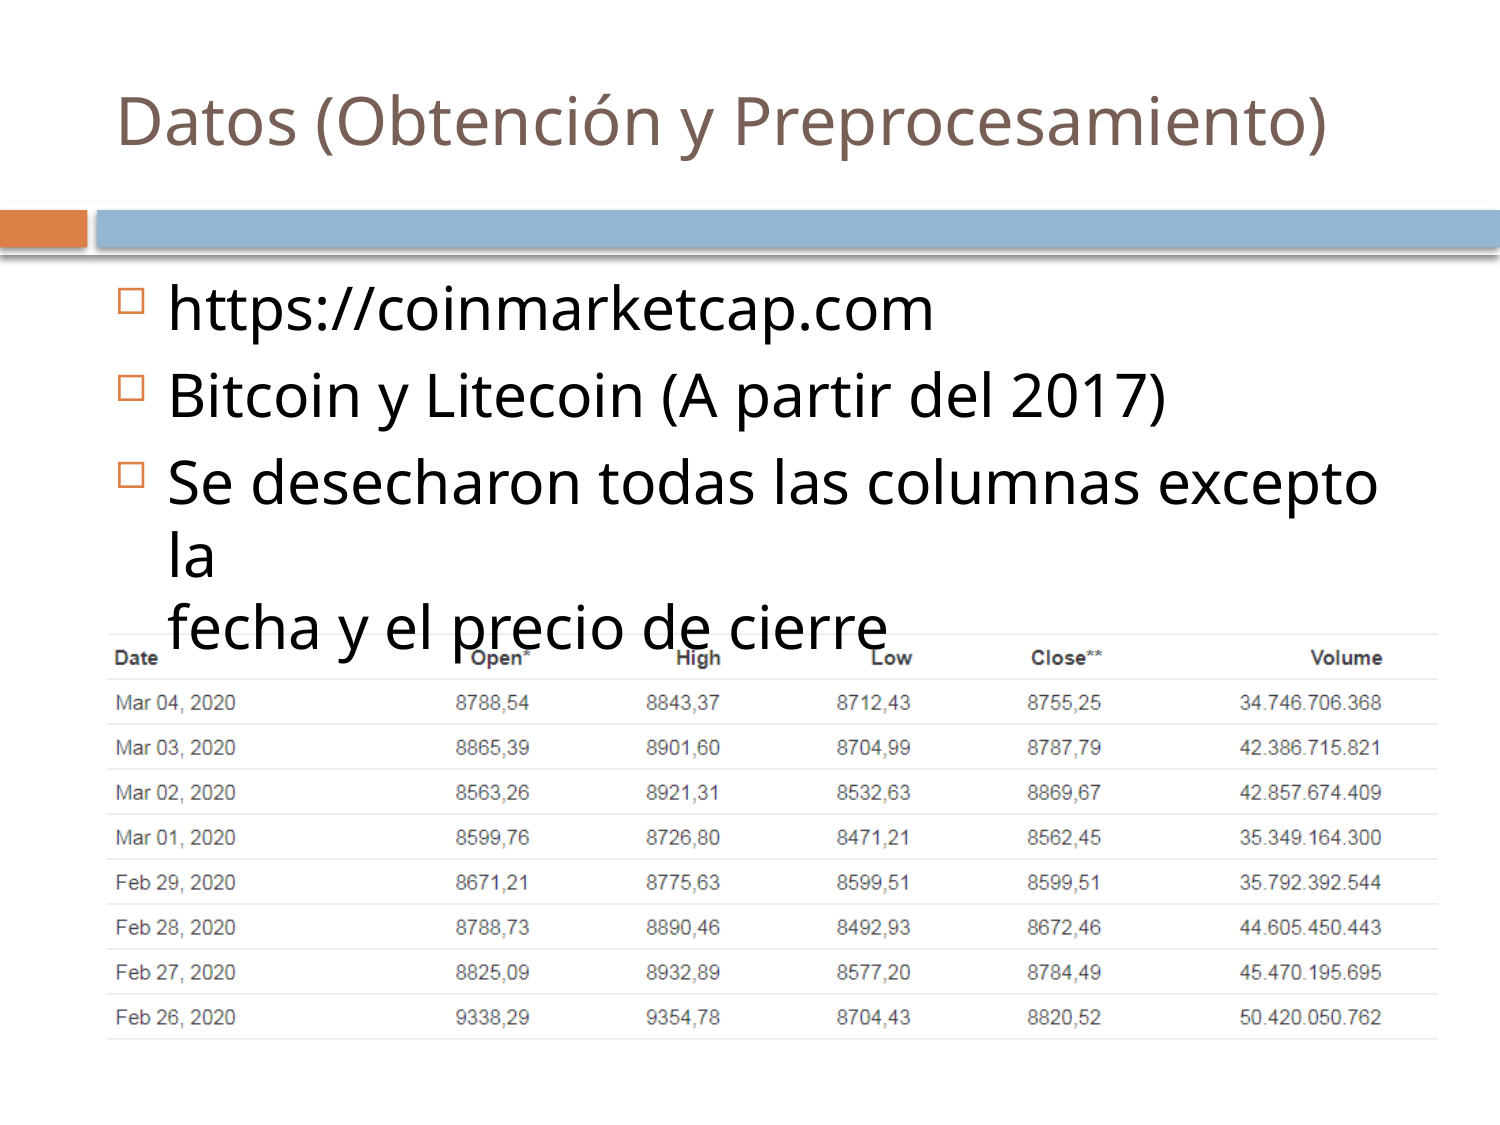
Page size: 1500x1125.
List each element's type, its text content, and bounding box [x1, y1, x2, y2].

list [100, 630, 1439, 1042]
text_box https://coinmarketcap.com Bitcoin y Litecoin (A partir del 2017) Se desecharon todas las columnas excepto la fecha y el precio de cierre [100, 262, 1438, 630]
title Datos (Obtención y Preprocesamiento) [100, 37, 1438, 200]
